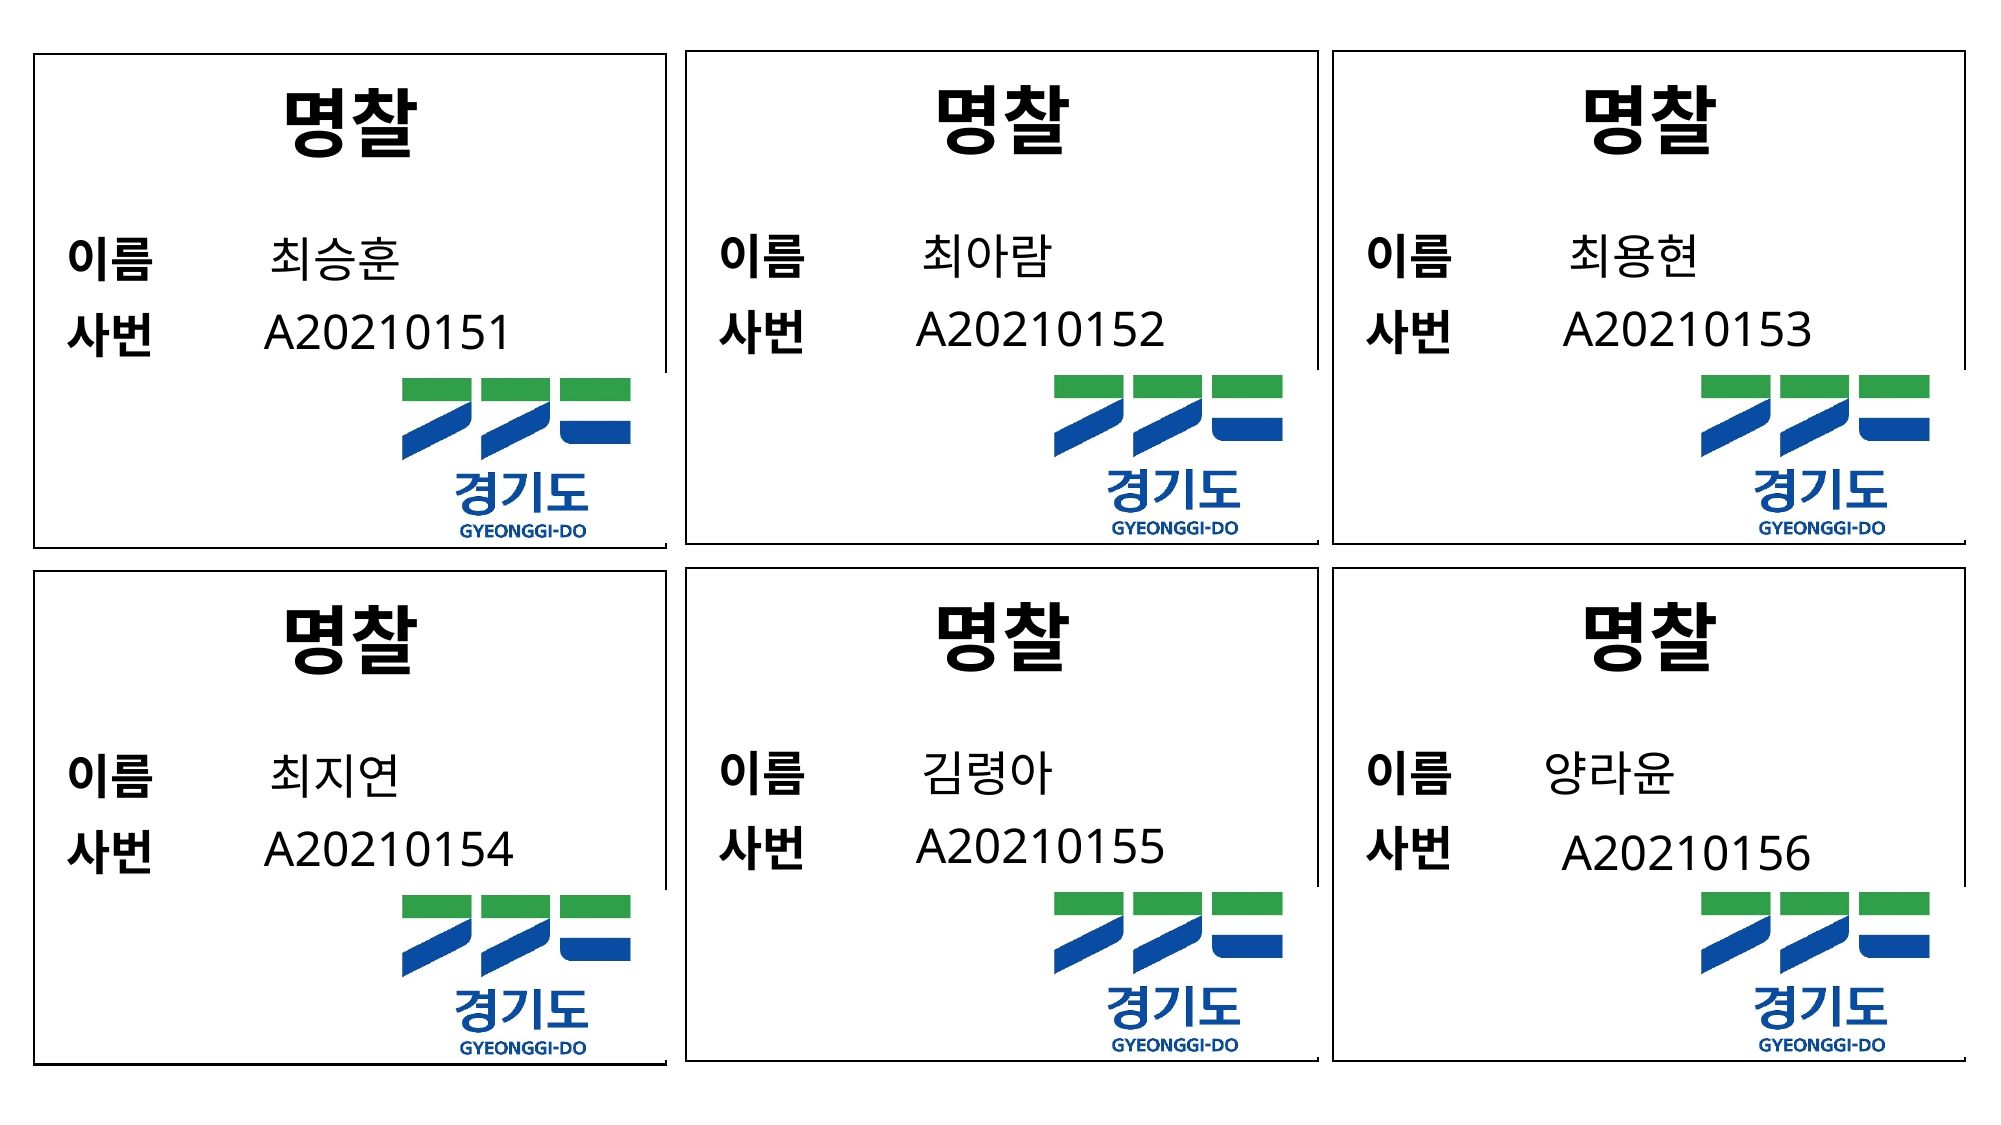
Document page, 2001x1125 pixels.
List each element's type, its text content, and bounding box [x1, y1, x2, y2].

picture [1666, 887, 1966, 1057]
picture [1019, 887, 1319, 1057]
picture [1666, 370, 1966, 540]
text_box [685, 50, 1319, 545]
text_box 사번 [703, 811, 883, 884]
text_box 이름 [52, 738, 231, 812]
text_box 이름 [52, 222, 231, 295]
text_box [685, 567, 1319, 1062]
text_box 이름 [703, 735, 883, 808]
text_box 사번 [52, 814, 231, 887]
text_box A20210154 [249, 811, 685, 884]
text_box A20210156 [1546, 814, 2000, 887]
text_box A20210151 [249, 294, 685, 367]
text_box 최아람 [906, 218, 1069, 291]
text_box A20210155 [901, 808, 1332, 881]
text_box [1332, 567, 1966, 1062]
picture [367, 890, 667, 1060]
text_box A20210152 [901, 291, 1332, 364]
text_box [33, 570, 667, 1066]
text_box 이름 [703, 218, 883, 292]
text_box 명찰 [266, 586, 435, 692]
text_box 사번 [52, 297, 231, 370]
text_box [1332, 50, 1966, 545]
text_box 최용현 [1553, 218, 1716, 291]
text_box 명찰 [918, 583, 1087, 688]
text_box 김령아 [906, 735, 1069, 808]
text_box 사번 [1351, 811, 1530, 884]
text_box 사번 [1351, 294, 1530, 367]
text_box 명찰 [266, 69, 435, 175]
picture [1019, 370, 1319, 540]
text_box 이름 [1351, 735, 1529, 808]
text_box 이름 [1351, 218, 1530, 292]
picture [367, 373, 667, 543]
text_box 최지연 [254, 738, 417, 811]
text_box A20210153 [1548, 291, 2000, 364]
text_box 사번 [703, 294, 883, 367]
text_box [33, 53, 667, 549]
text_box 명찰 [1565, 66, 1734, 171]
text_box 최승훈 [254, 222, 417, 294]
text_box 명찰 [1565, 583, 1734, 688]
text_box 양라윤 [1529, 735, 1692, 808]
text_box 명찰 [918, 66, 1087, 171]
